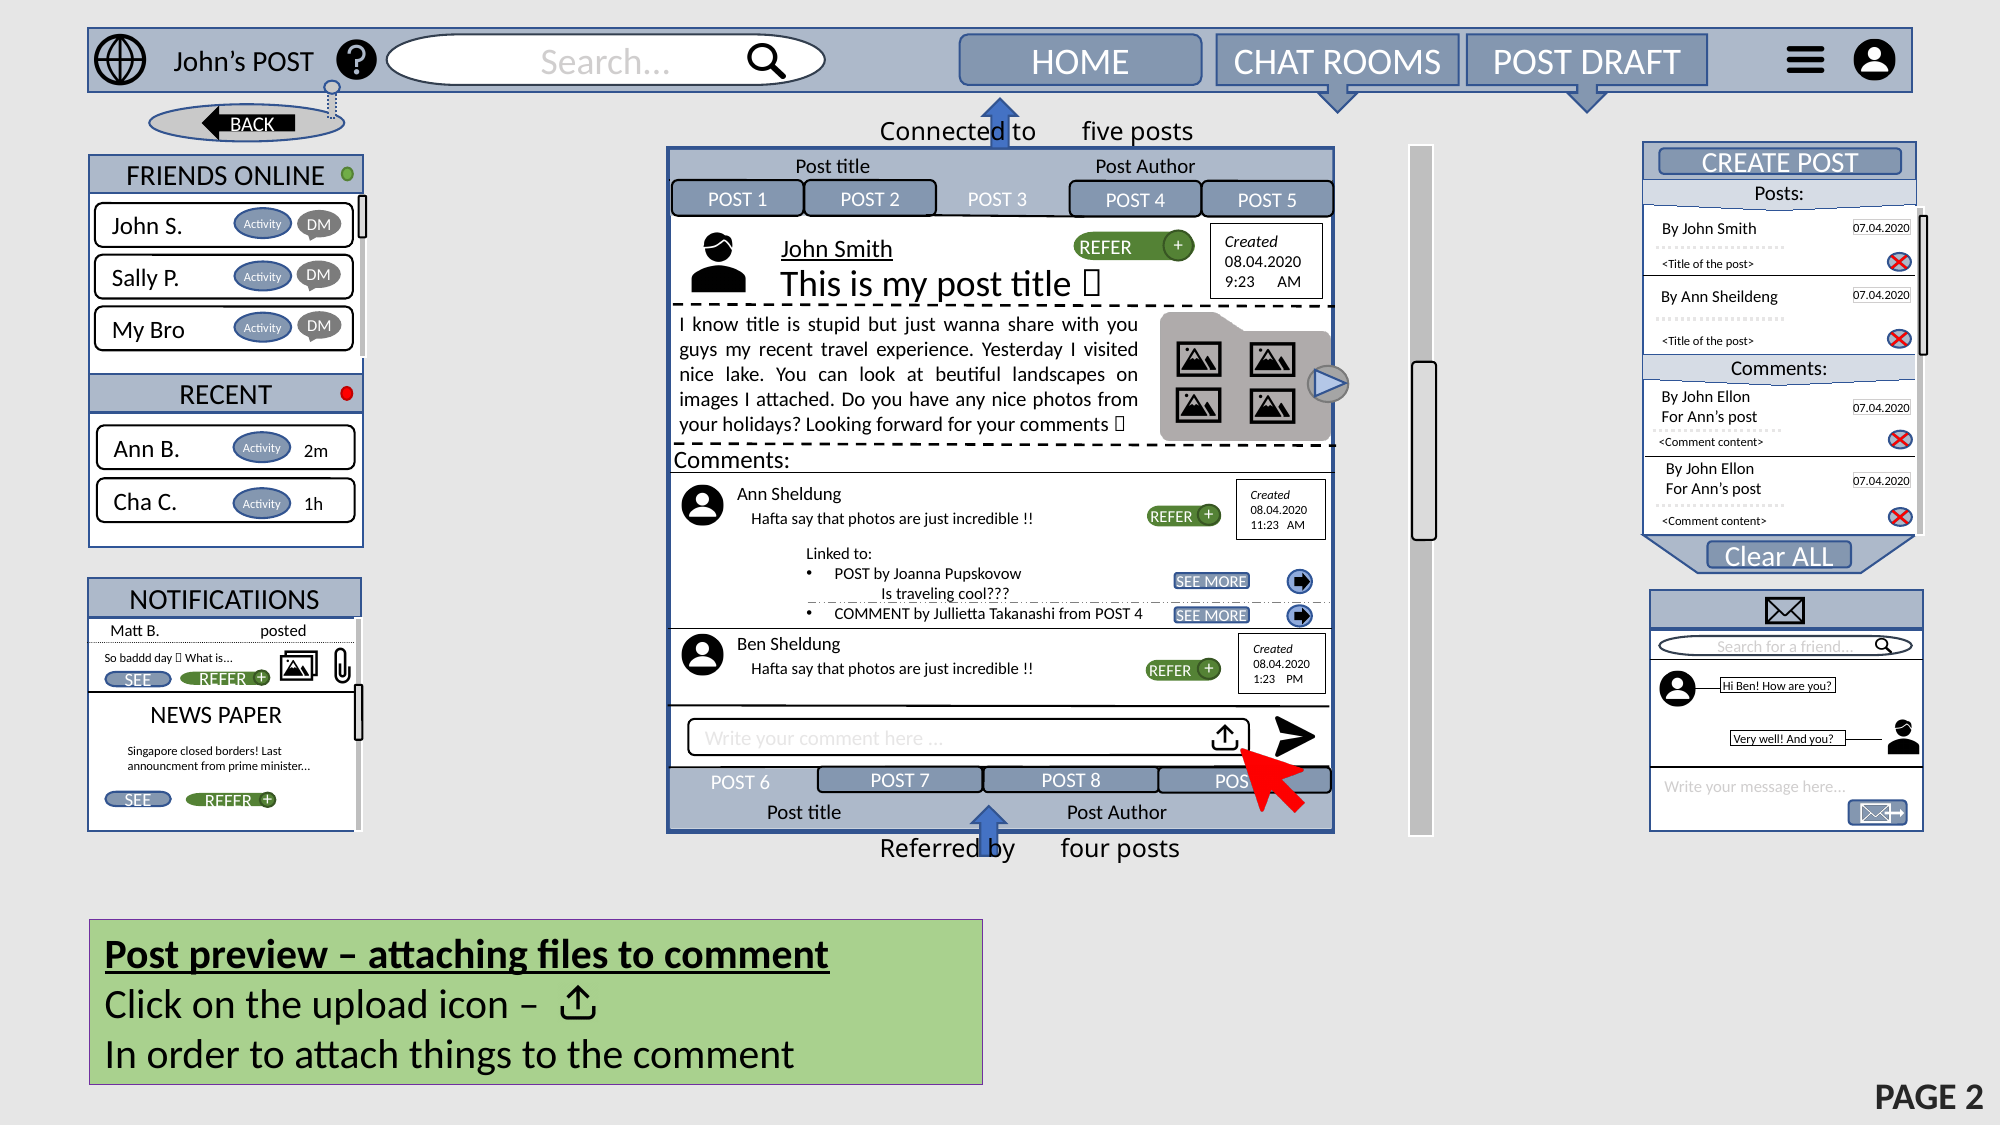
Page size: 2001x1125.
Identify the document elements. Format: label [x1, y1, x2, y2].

picture [1874, 637, 1893, 654]
text_box [87, 577, 364, 832]
picture [745, 41, 788, 81]
picture [681, 633, 724, 676]
text_box [1649, 589, 1924, 832]
picture [678, 223, 759, 304]
picture [1761, 587, 1809, 634]
picture [87, 27, 153, 92]
text_box [89, 919, 983, 1085]
text_box [1640, 141, 1929, 575]
picture [1784, 38, 1827, 81]
text_box [87, 27, 1913, 870]
picture [1209, 712, 1328, 836]
picture [331, 34, 382, 85]
picture [681, 484, 724, 526]
picture [322, 645, 363, 686]
picture [1853, 38, 1896, 81]
text_box [1859, 1064, 2000, 1125]
picture [279, 645, 319, 685]
picture [1135, 266, 1356, 487]
picture [557, 982, 599, 1023]
text_box [89, 154, 367, 548]
picture [1659, 670, 1696, 707]
picture [1880, 714, 1927, 761]
